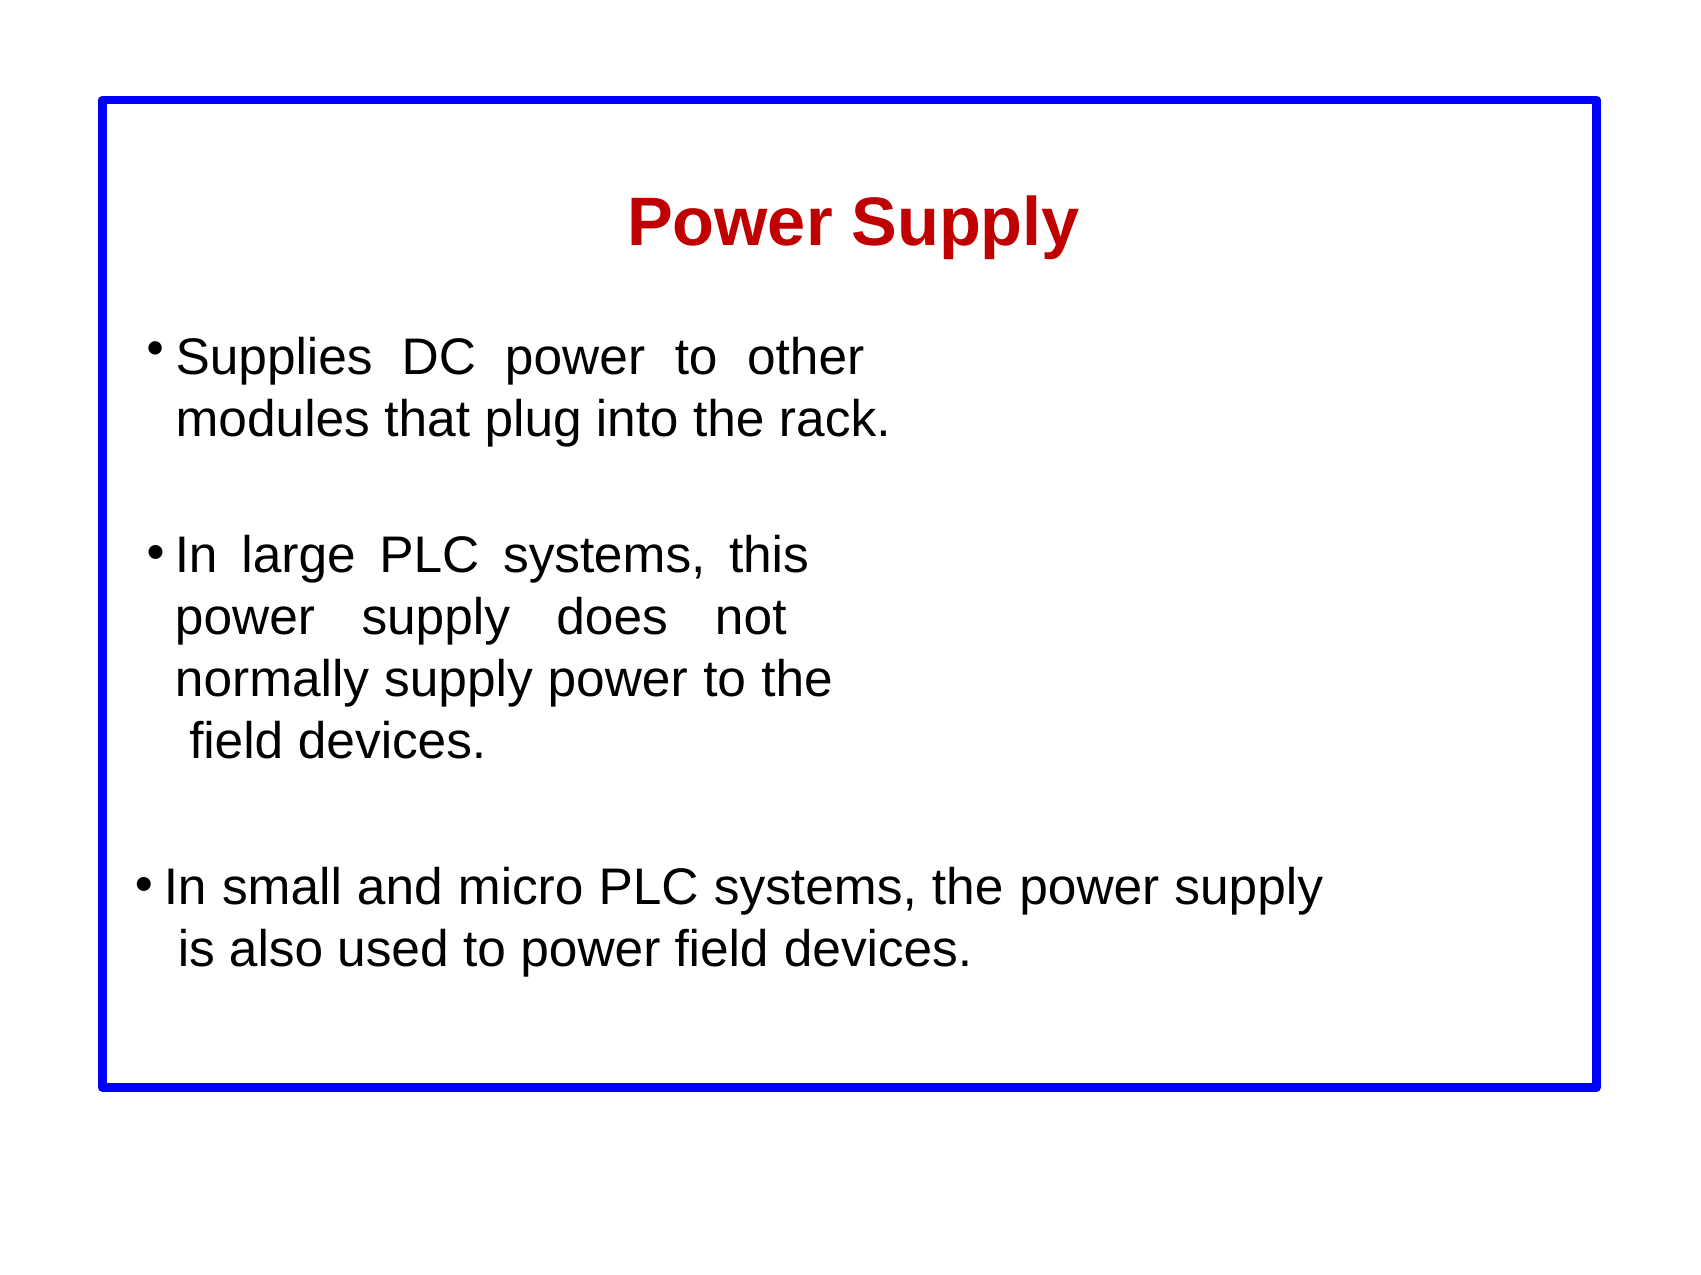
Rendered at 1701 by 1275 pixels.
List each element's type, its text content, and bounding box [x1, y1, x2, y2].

title Power Supply [625, 175, 1084, 321]
text_box Supplies DC power to other modules that plug into the rack. In large PLC systems, this power supply does not normally supply power to the field devices. In small and micro PLC systems, the power supply is also used to power field devices. [132, 321, 1324, 977]
